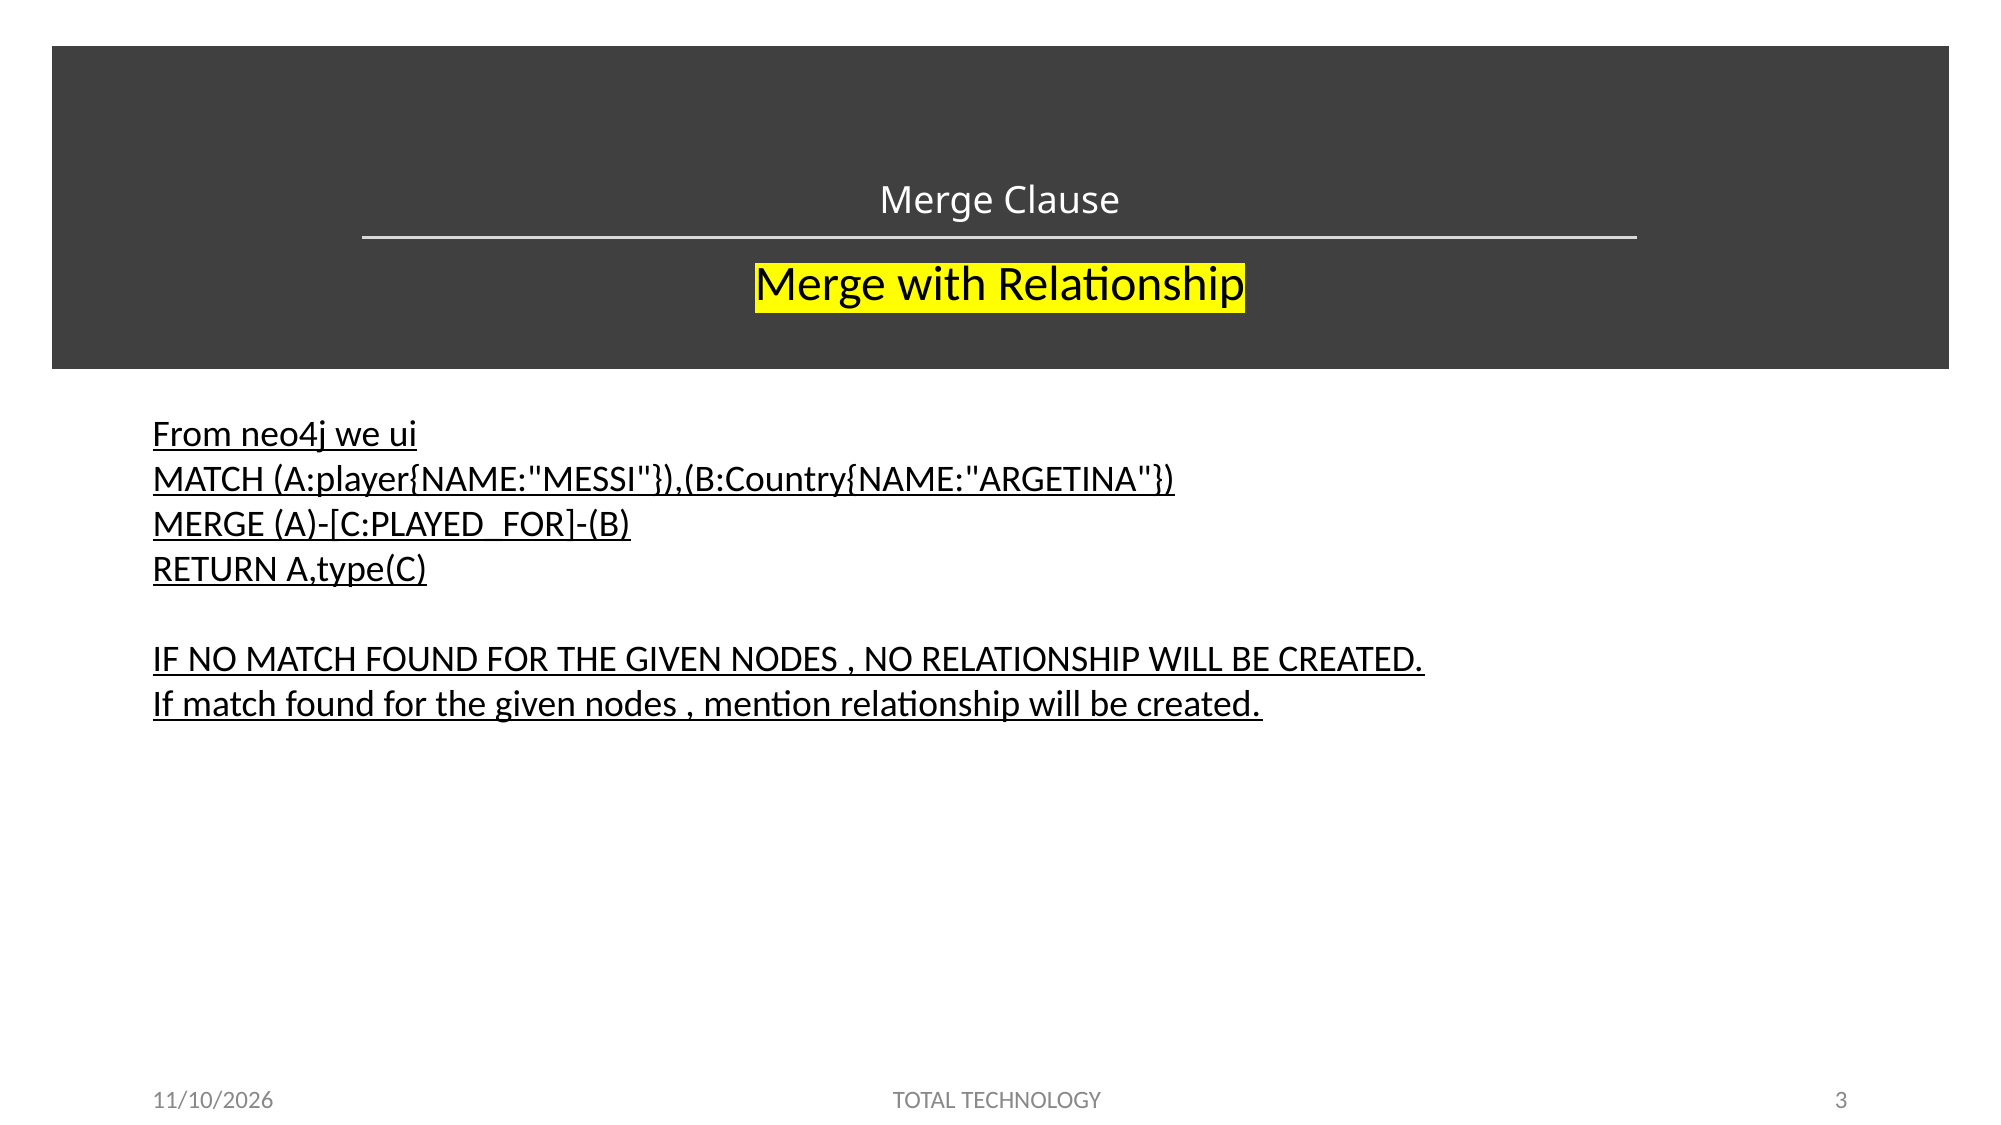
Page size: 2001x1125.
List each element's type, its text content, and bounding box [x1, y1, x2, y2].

title Merge Clause [86, 76, 1914, 230]
text_box From neo4j we ui MATCH (A:player{NAME:"MESSI"}),(B:Country{NAME:"ARGETINA"}) MERGE (A)-[C:PLAYED_FOR]-(B) RETURN A,type(C) IF NO MATCH FOUND FOR THE GIVEN NODES , NO RELATIONSHIP WILL BE CREATED. If match found for the given nodes , mention relationship will be created. [137, 401, 1939, 1125]
text_box [61, 55, 1939, 360]
list Merge with Relationship [249, 250, 1750, 320]
